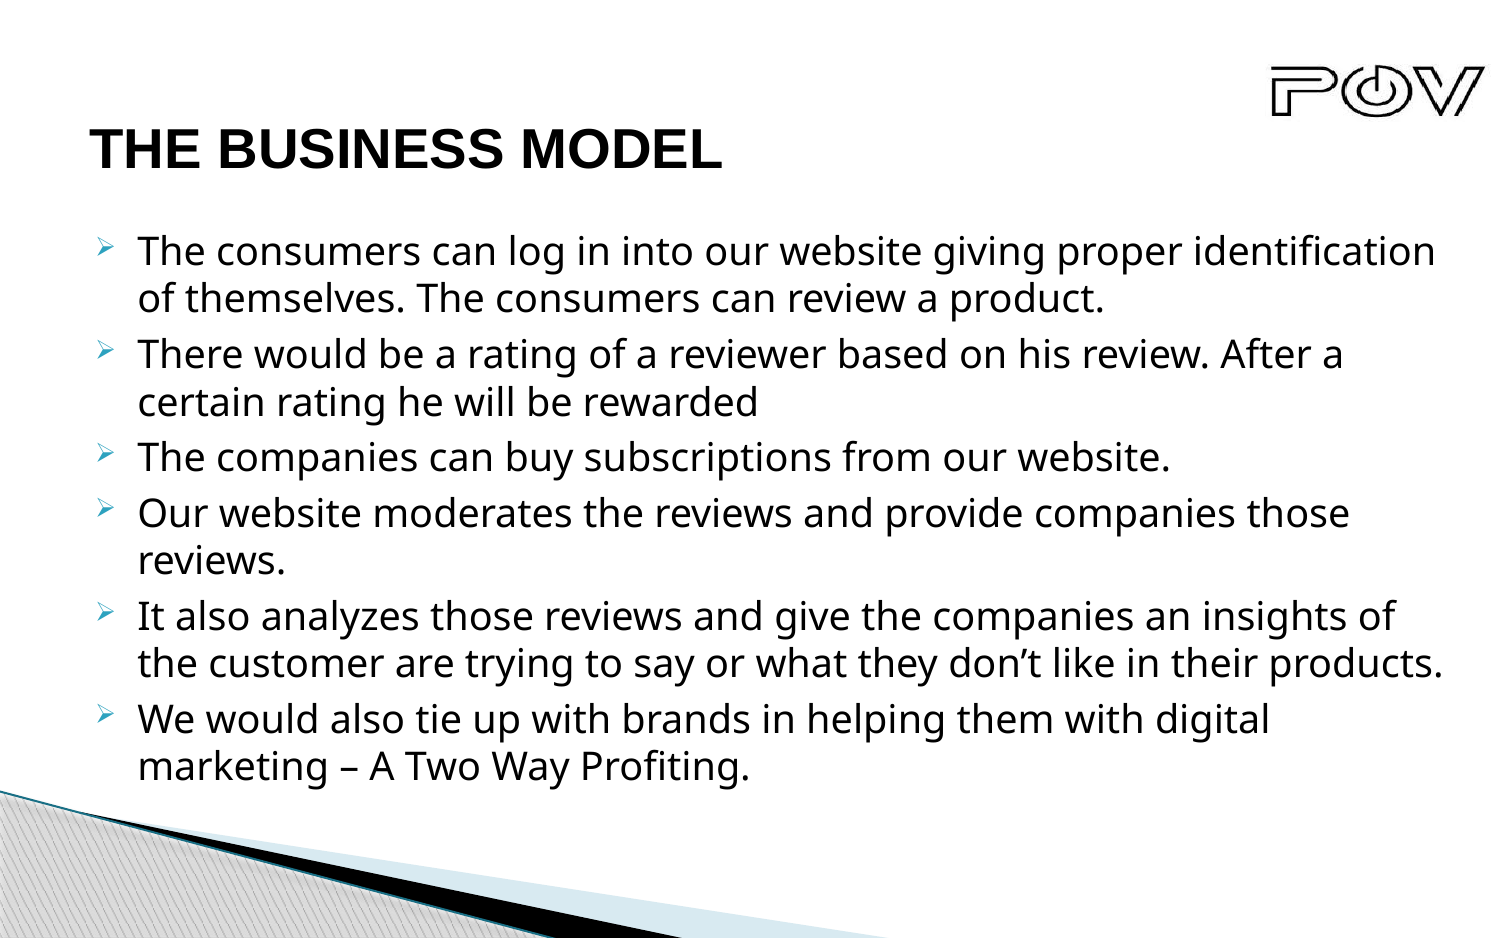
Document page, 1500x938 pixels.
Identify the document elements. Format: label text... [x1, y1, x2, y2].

picture [1257, 0, 1500, 181]
list The consumers can log in into our website giving proper identification of themselves. The consumers can review a product. There would be a rating of a reviewer based on his review. After a certain rating he will be rewarded The companies can buy subscriptions from our website. Our website moderates the reviews and provide companies those reviews. It also analyzes those reviews and give the companies an insights of the customer are trying to say or what they don’t like in their products. We would also tie up with brands in helping them with digital marketing – A Two Way Profiting. [62, 218, 1475, 882]
title THE BUSINESS MODEL [75, 83, 1250, 209]
